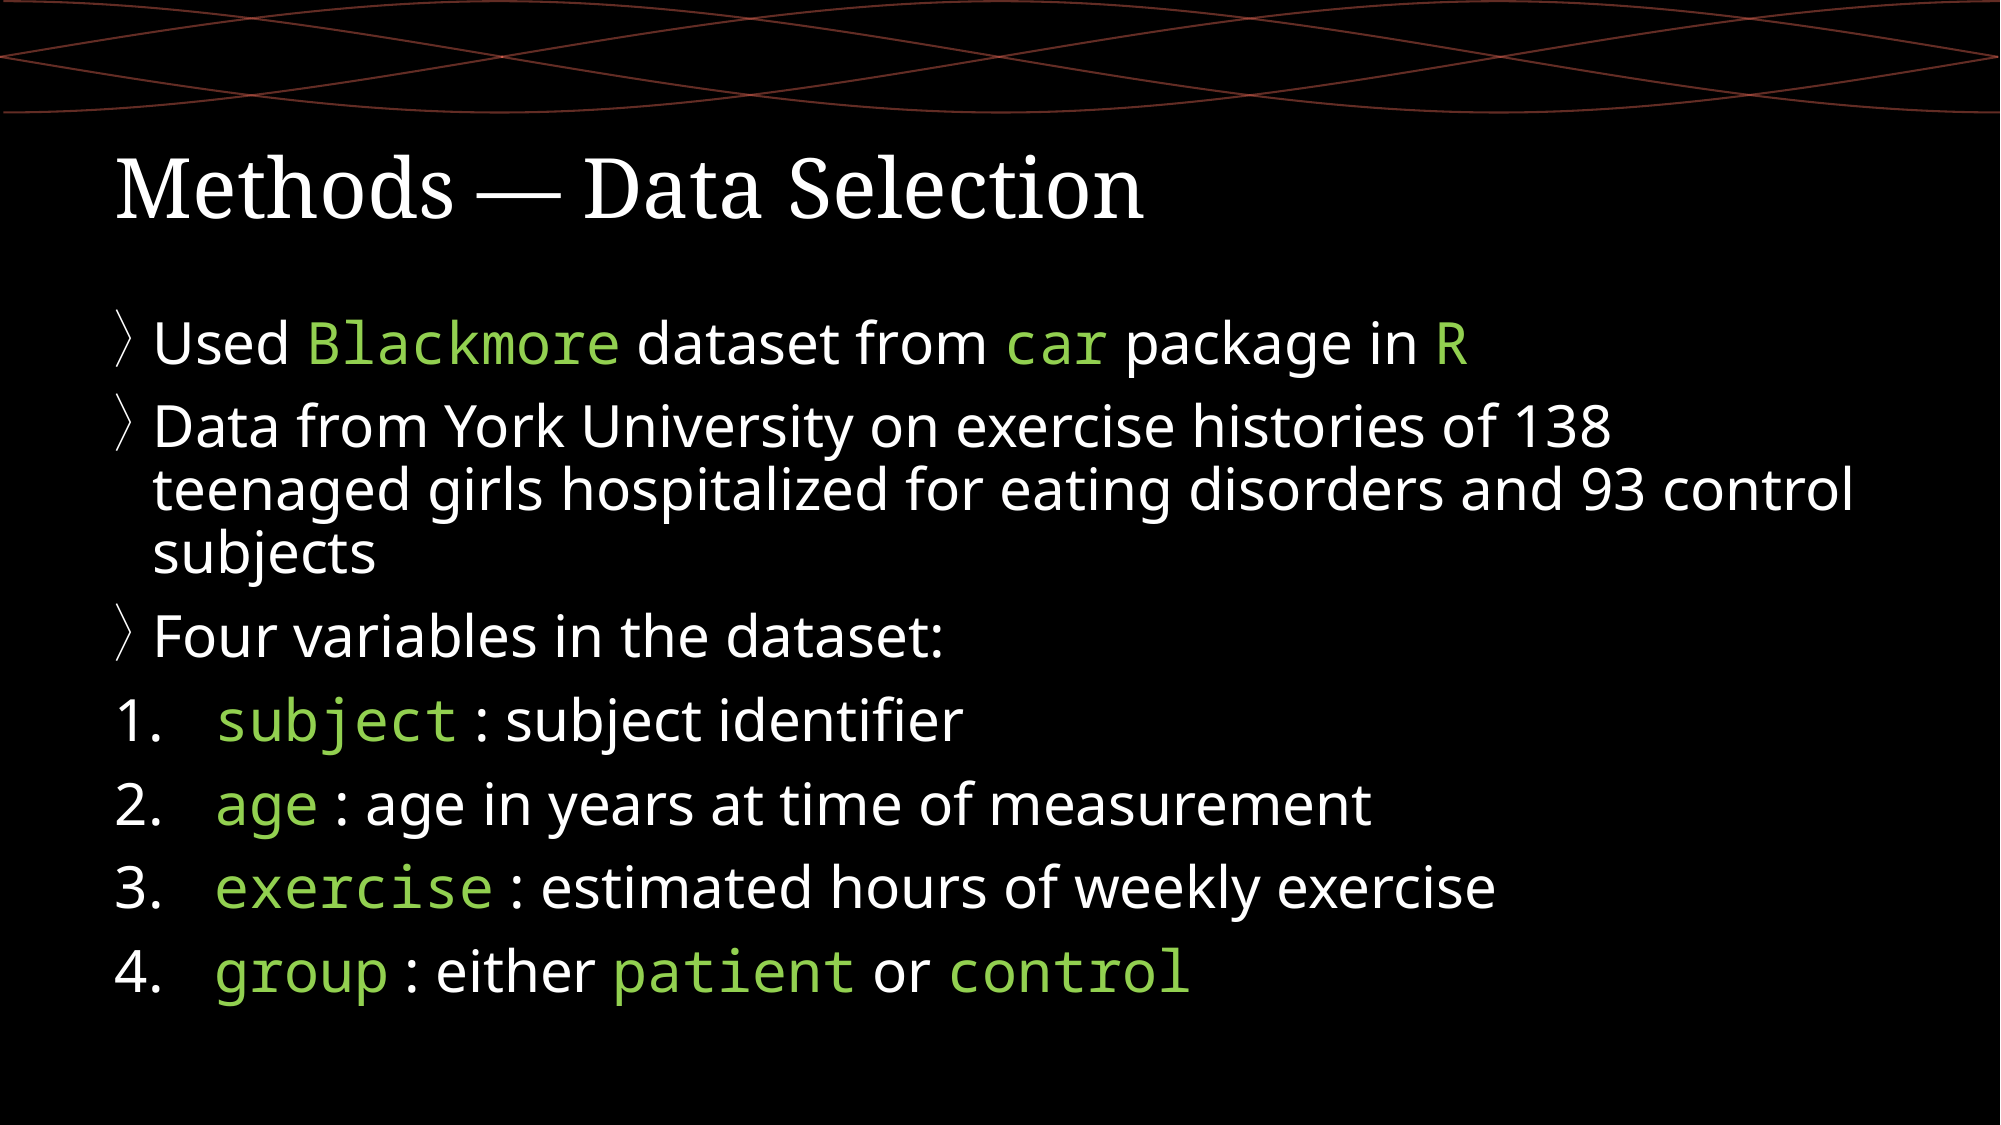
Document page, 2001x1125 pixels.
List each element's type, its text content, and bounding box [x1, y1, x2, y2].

list Used Blackmore dataset from car package in R Data from York University on exercise histories of 138 teenaged girls hospitalized for eating disorders and 93 control subjects Four variables in the dataset: subject : subject identifier age : age in years at time of measurement exercise : estimated hours of weekly exercise group : either patient or control [99, 306, 1900, 1014]
title Methods — Data Selection [99, 112, 1900, 271]
